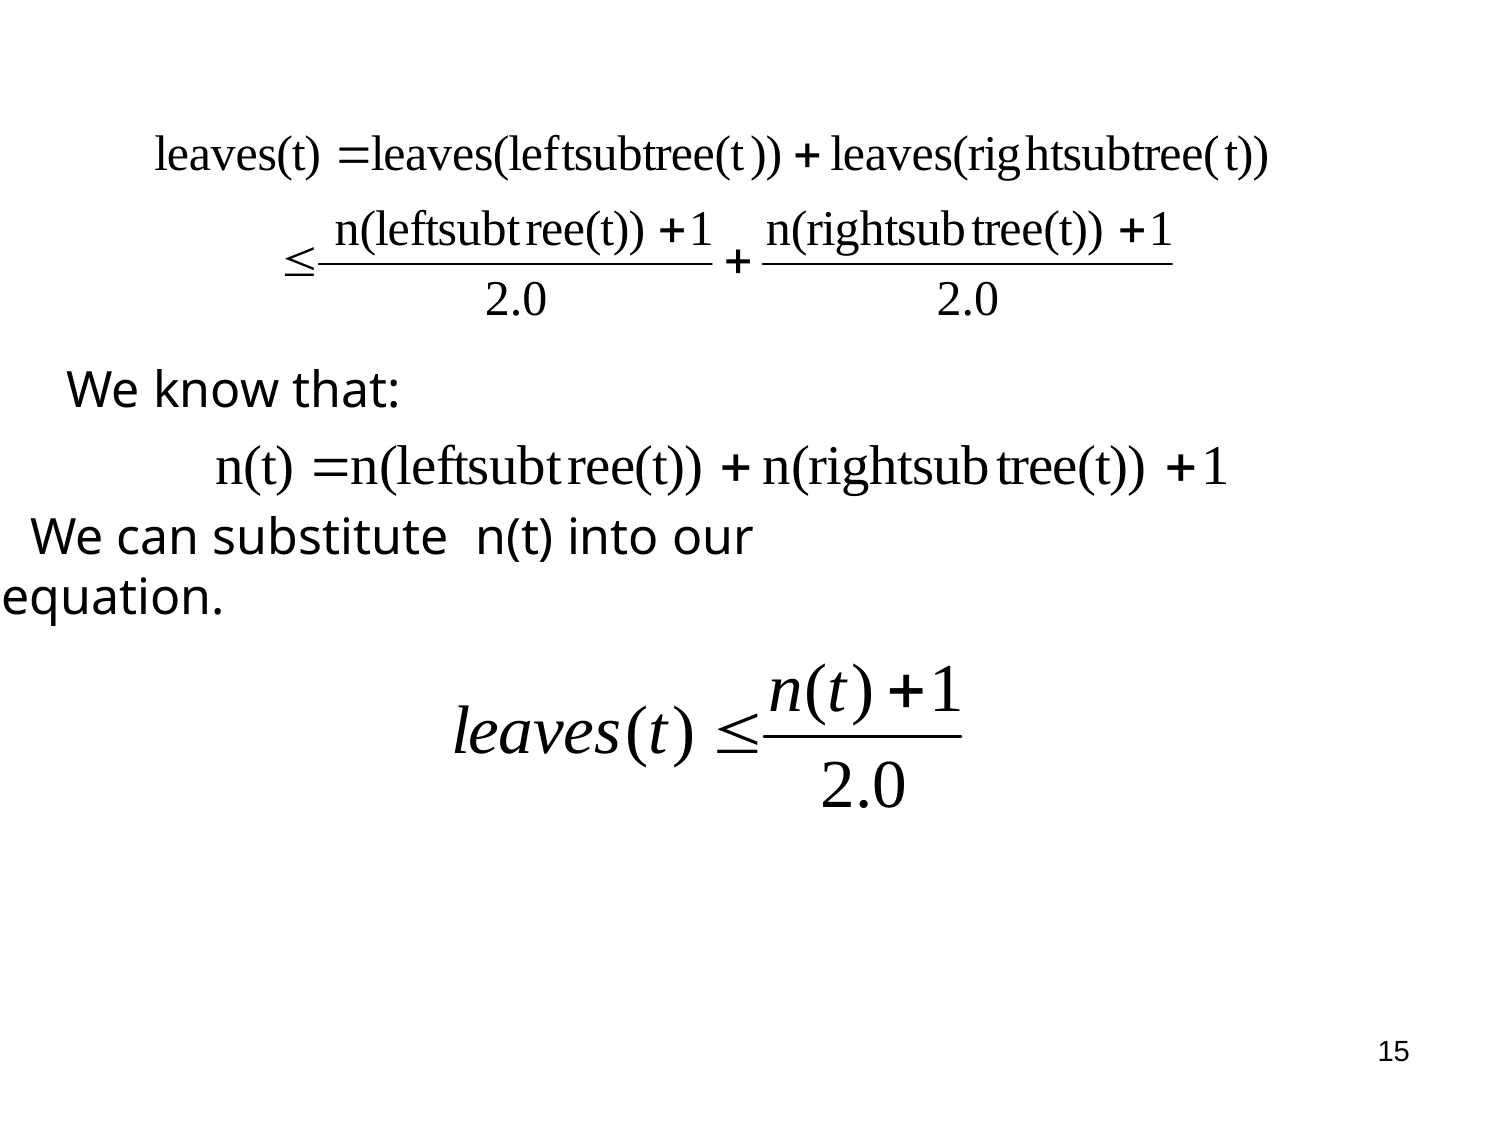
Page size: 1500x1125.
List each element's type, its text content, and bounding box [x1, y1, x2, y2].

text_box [206, 432, 1235, 508]
text_box We can substitute n(t) into our equation. [0, 531, 978, 602]
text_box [442, 645, 975, 823]
text_box We know that: [51, 350, 429, 425]
slide_number 15 [1074, 1024, 1426, 1103]
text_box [147, 125, 1282, 326]
